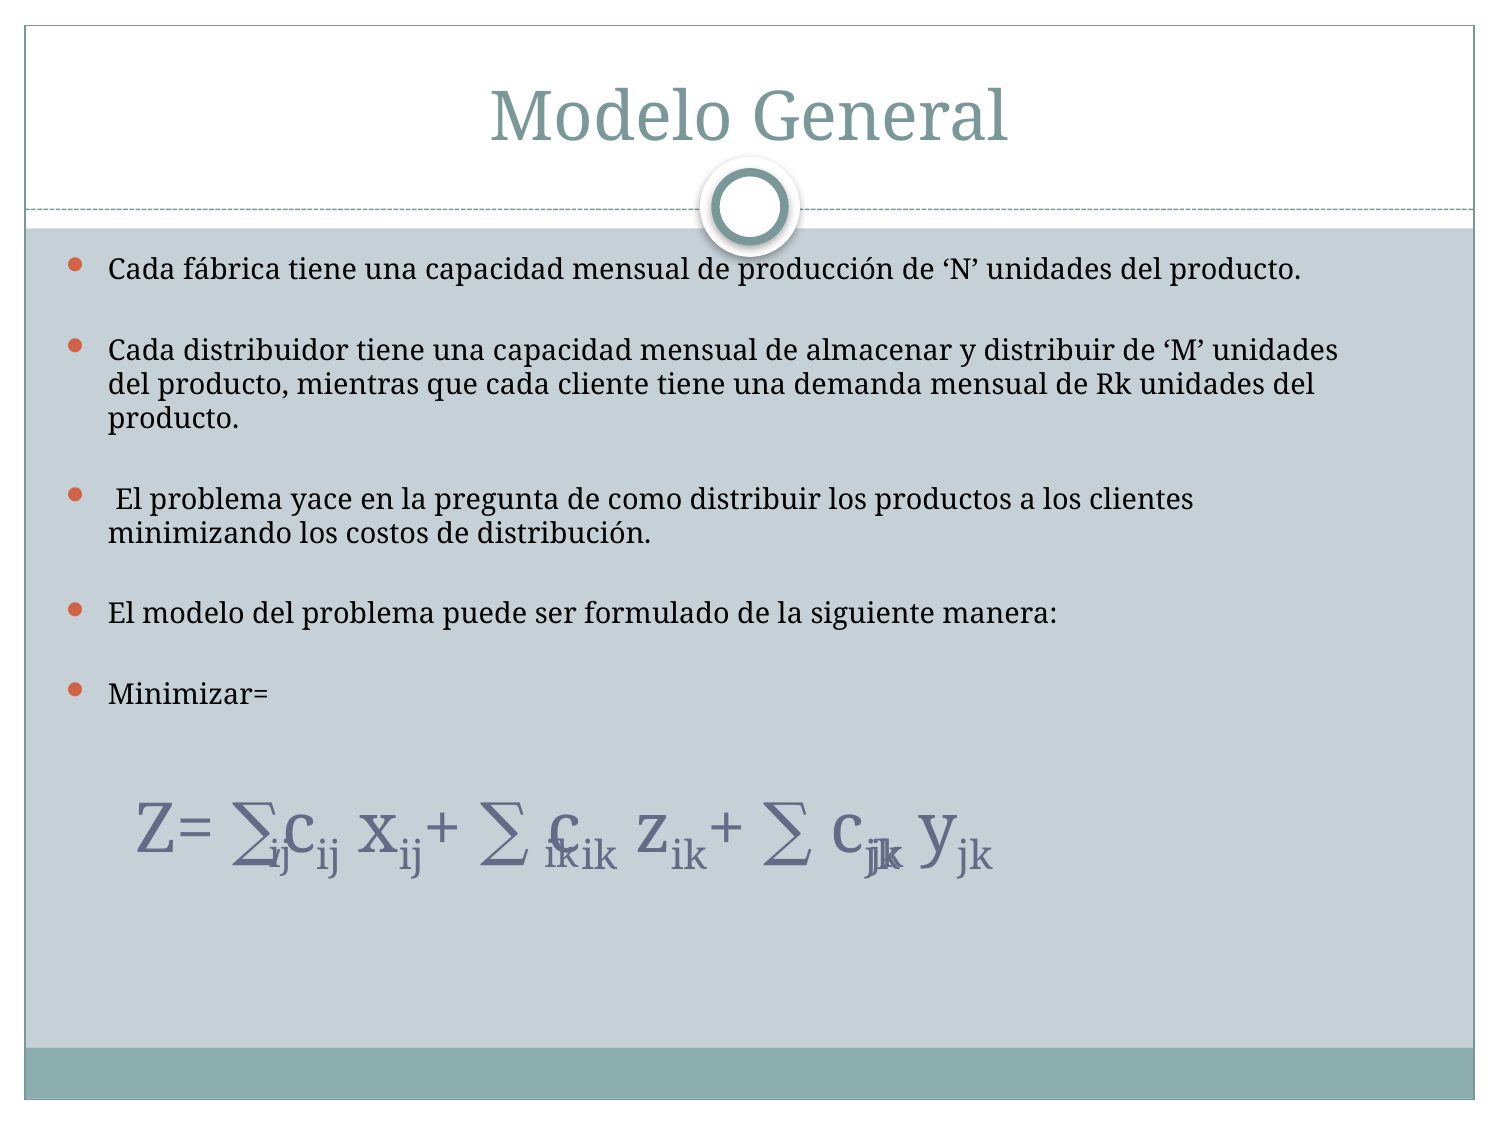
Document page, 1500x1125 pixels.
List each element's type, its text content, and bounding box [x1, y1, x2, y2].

text_box ij ik jk [253, 822, 1081, 882]
list Cada fábrica tiene una capacidad mensual de producción de ‘N’ unidades del producto. Cada distribuidor tiene una capacidad mensual de almacenar y distribuir de ‘M’ unidades del producto, mientras que cada cliente tiene una demanda mensual de Rk unidades del producto. El problema yace en la pregunta de como distribuir los productos a los clientes minimizando los costos de distribución. El modelo del problema puede ser formulado de la siguiente manera: Minimizar= Z= ∑cij xij+ ∑ cik zik+ ∑ cjk yjk [51, 243, 1402, 986]
title Modelo General [49, 37, 1450, 162]
